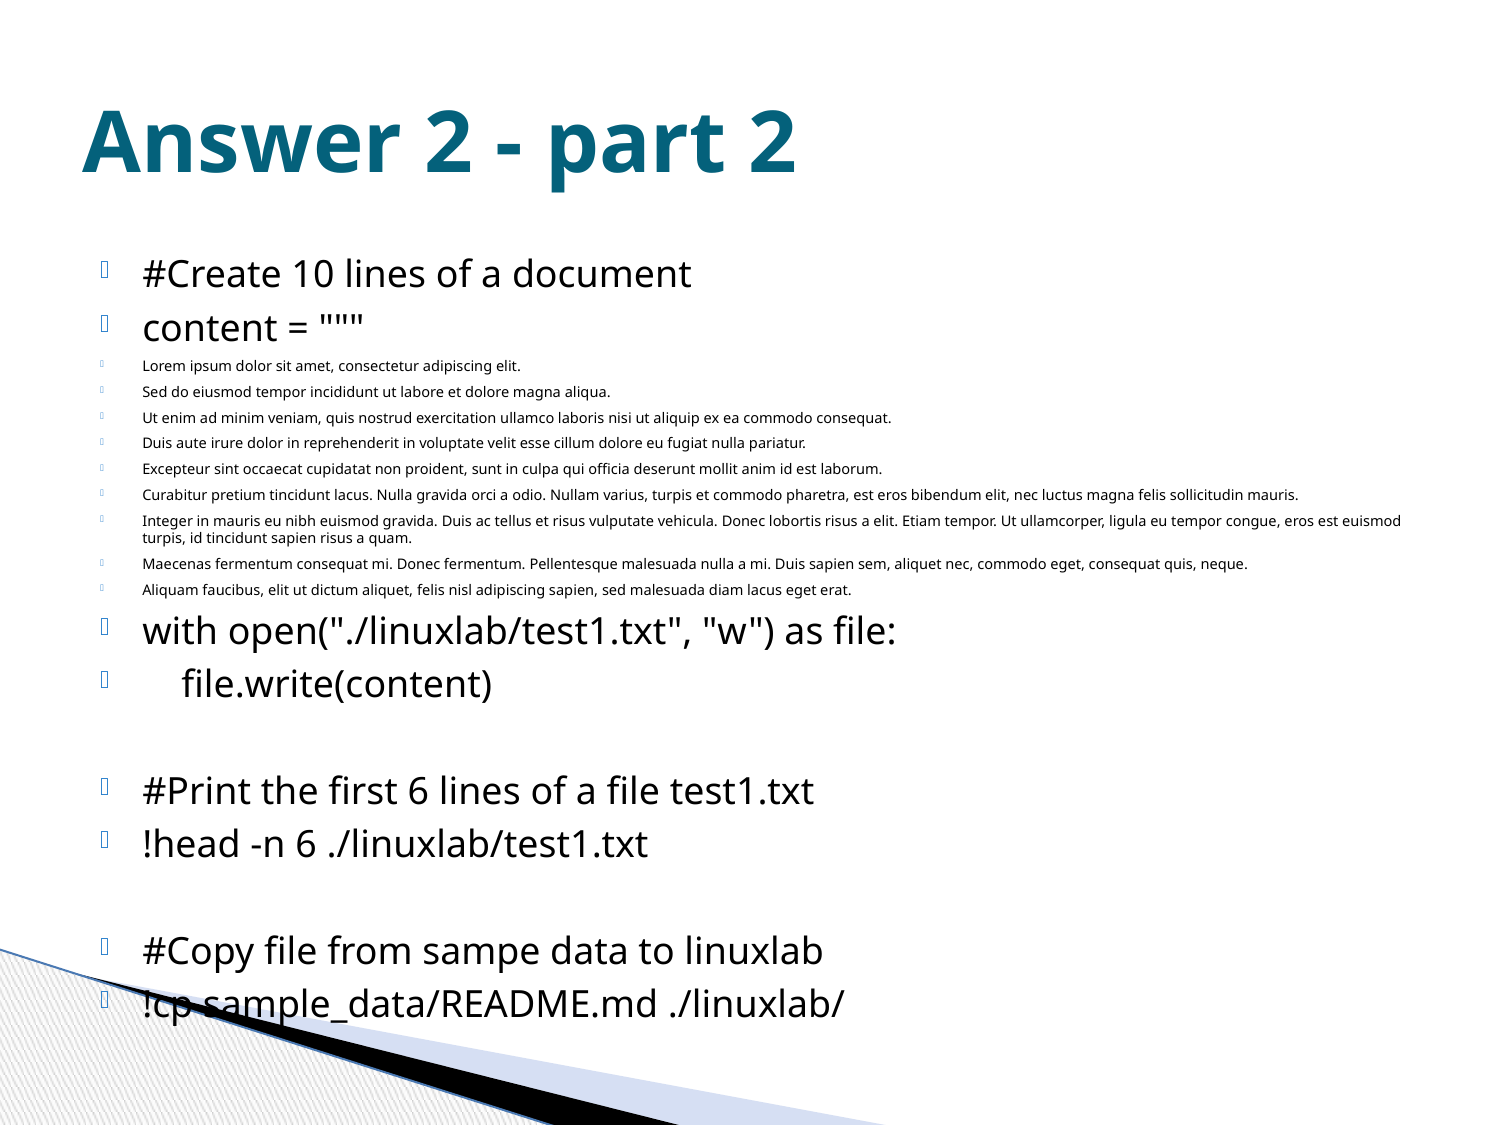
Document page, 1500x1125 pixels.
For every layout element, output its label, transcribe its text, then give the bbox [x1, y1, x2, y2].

title Answer 2 - part 2 [75, 45, 1425, 233]
list #Create 10 lines of a document content = """ Lorem ipsum dolor sit amet, consectetur adipiscing elit. Sed do eiusmod tempor incididunt ut labore et dolore magna aliqua. Ut enim ad minim veniam, quis nostrud exercitation ullamco laboris nisi ut aliquip ex ea commodo consequat. Duis aute irure dolor in reprehenderit in voluptate velit esse cillum dolore eu fugiat nulla pariatur. Excepteur sint occaecat cupidatat non proident, sunt in culpa qui officia deserunt mollit anim id est laborum. Curabitur pretium tincidunt lacus. Nulla gravida orci a odio. Nullam varius, turpis et commodo pharetra, est eros bibendum elit, nec luctus magna felis sollicitudin mauris. Integer in mauris eu nibh euismod gravida. Duis ac tellus et risus vulputate vehicula. Donec lobortis risus a elit. Etiam tempor. Ut ullamcorper, ligula eu tempor congue, eros est euismod turpis, id tincidunt sapien risus a quam. Maecenas fermentum consequat mi. Donec fermentum. Pellentesque malesuada nulla a mi. Duis sapien sem, aliquet nec, commodo eget, consequat quis, neque. Aliquam faucibus, elit ut dictum aliquet, felis nisl adipiscing sapien, sed malesuada diam lacus eget erat. with open("./linuxlab/test1.txt", "w") as file: file.write(content) #Print the first 6 lines of a file test1.txt !head -n 6 ./linuxlab/test1.txt #Copy file from sampe data to linuxlab !cp sample_data/README.md ./linuxlab/ [74, 242, 1426, 986]
picture [0, 951, 544, 1125]
